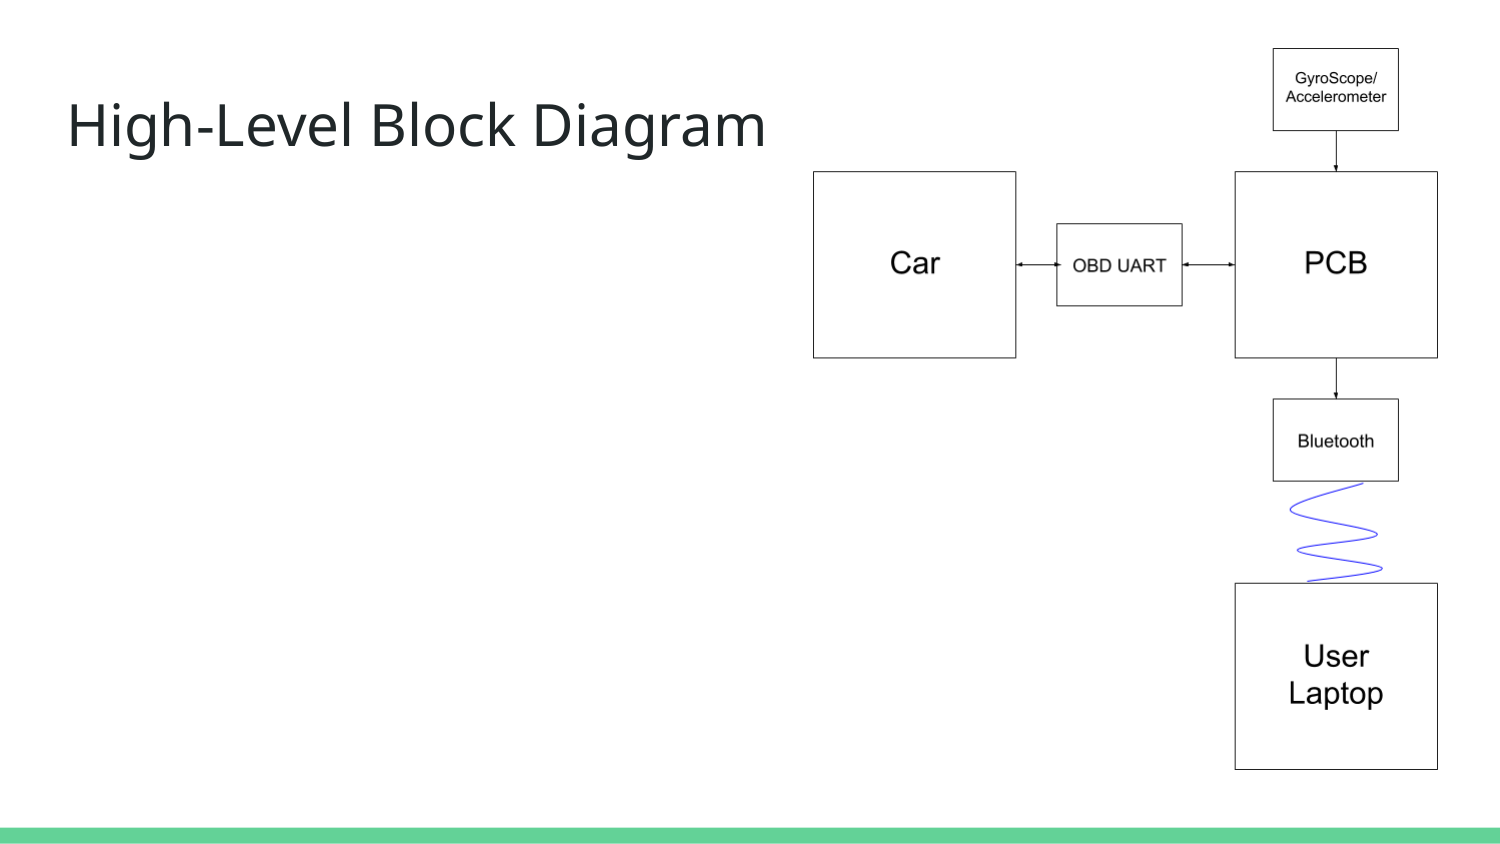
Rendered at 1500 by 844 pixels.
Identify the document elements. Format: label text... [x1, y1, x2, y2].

picture [803, 39, 1442, 772]
title High-Level Block Diagram [51, 72, 798, 167]
